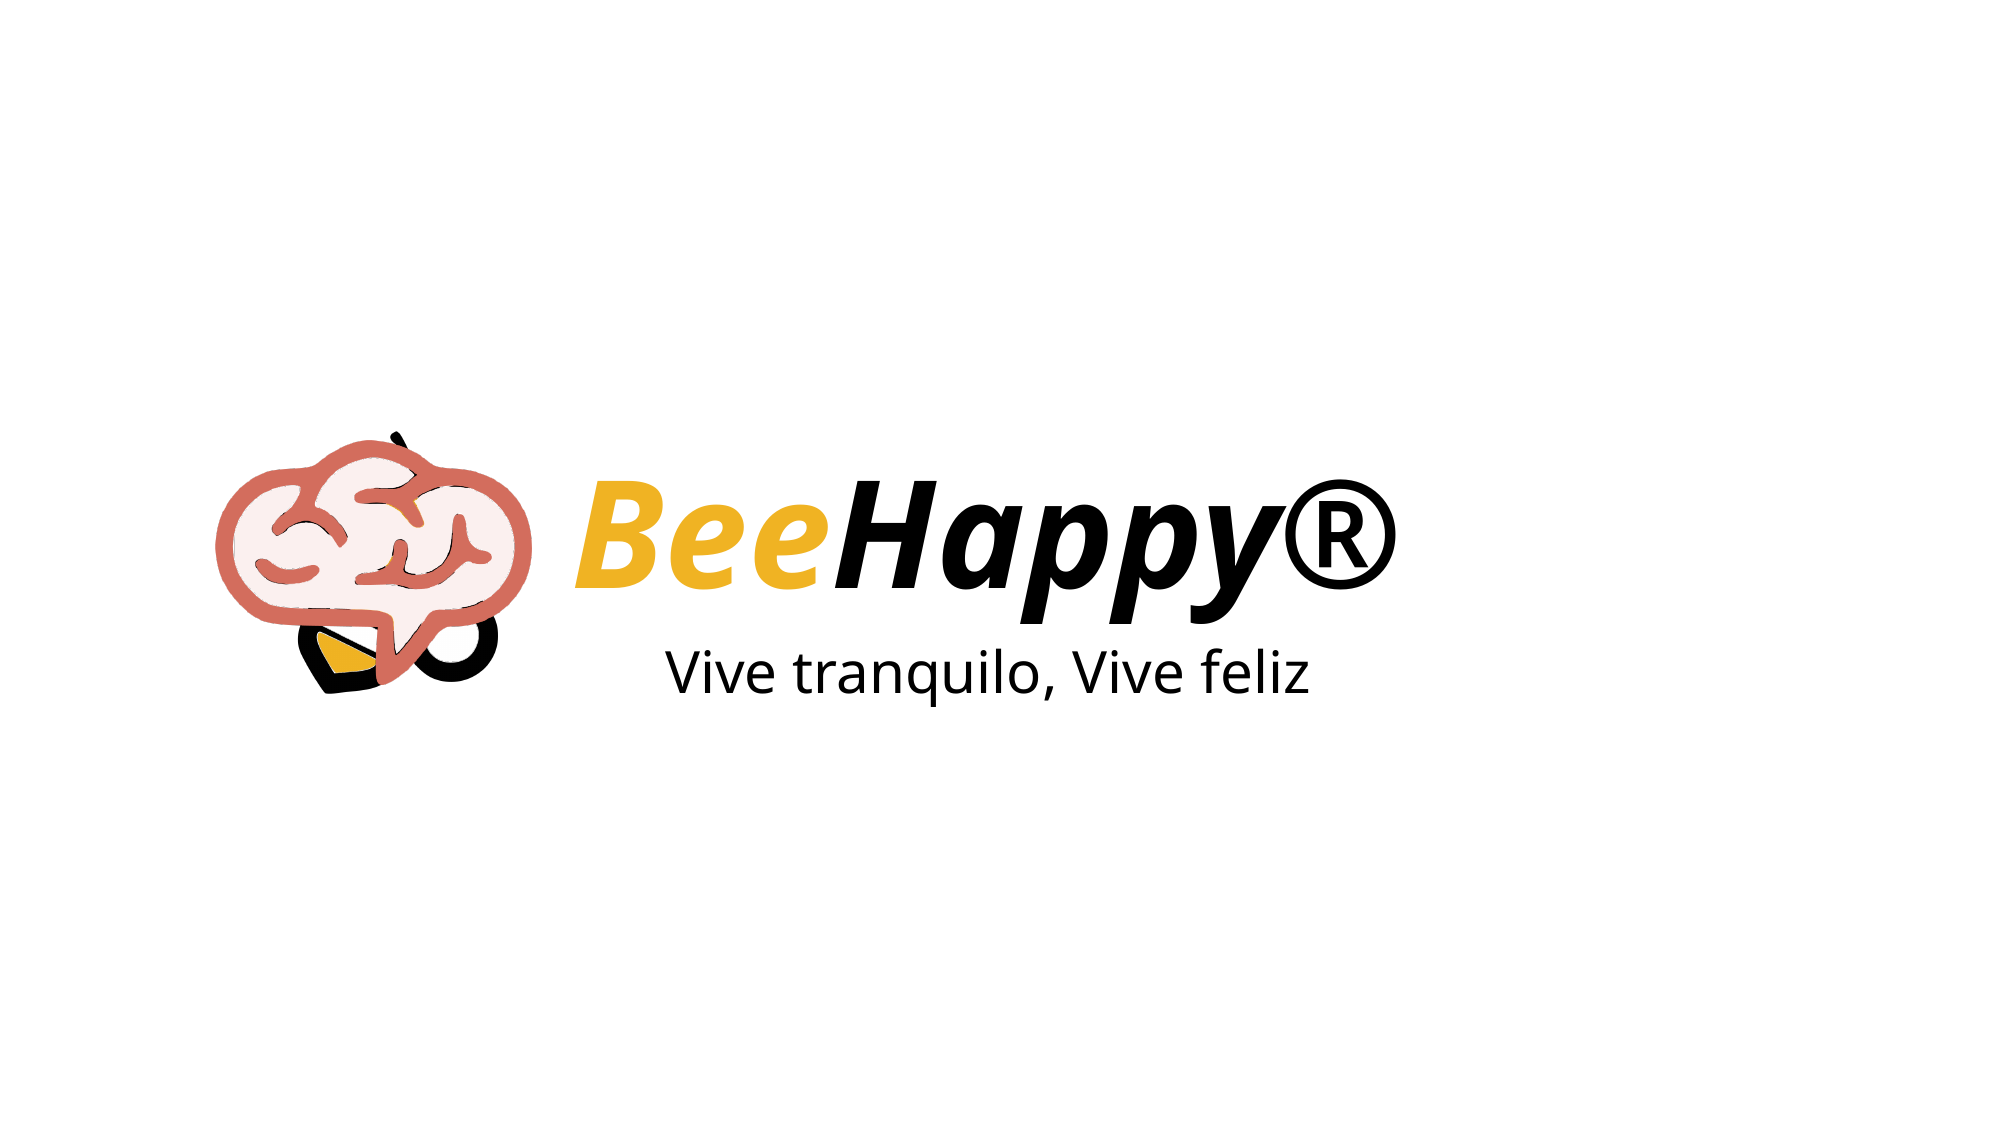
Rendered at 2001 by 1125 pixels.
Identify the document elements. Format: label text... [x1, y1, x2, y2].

text_box Vive tranquilo, Vive feliz [650, 628, 1326, 713]
text_box BeeHappy® [557, 431, 1419, 626]
picture [215, 431, 532, 694]
